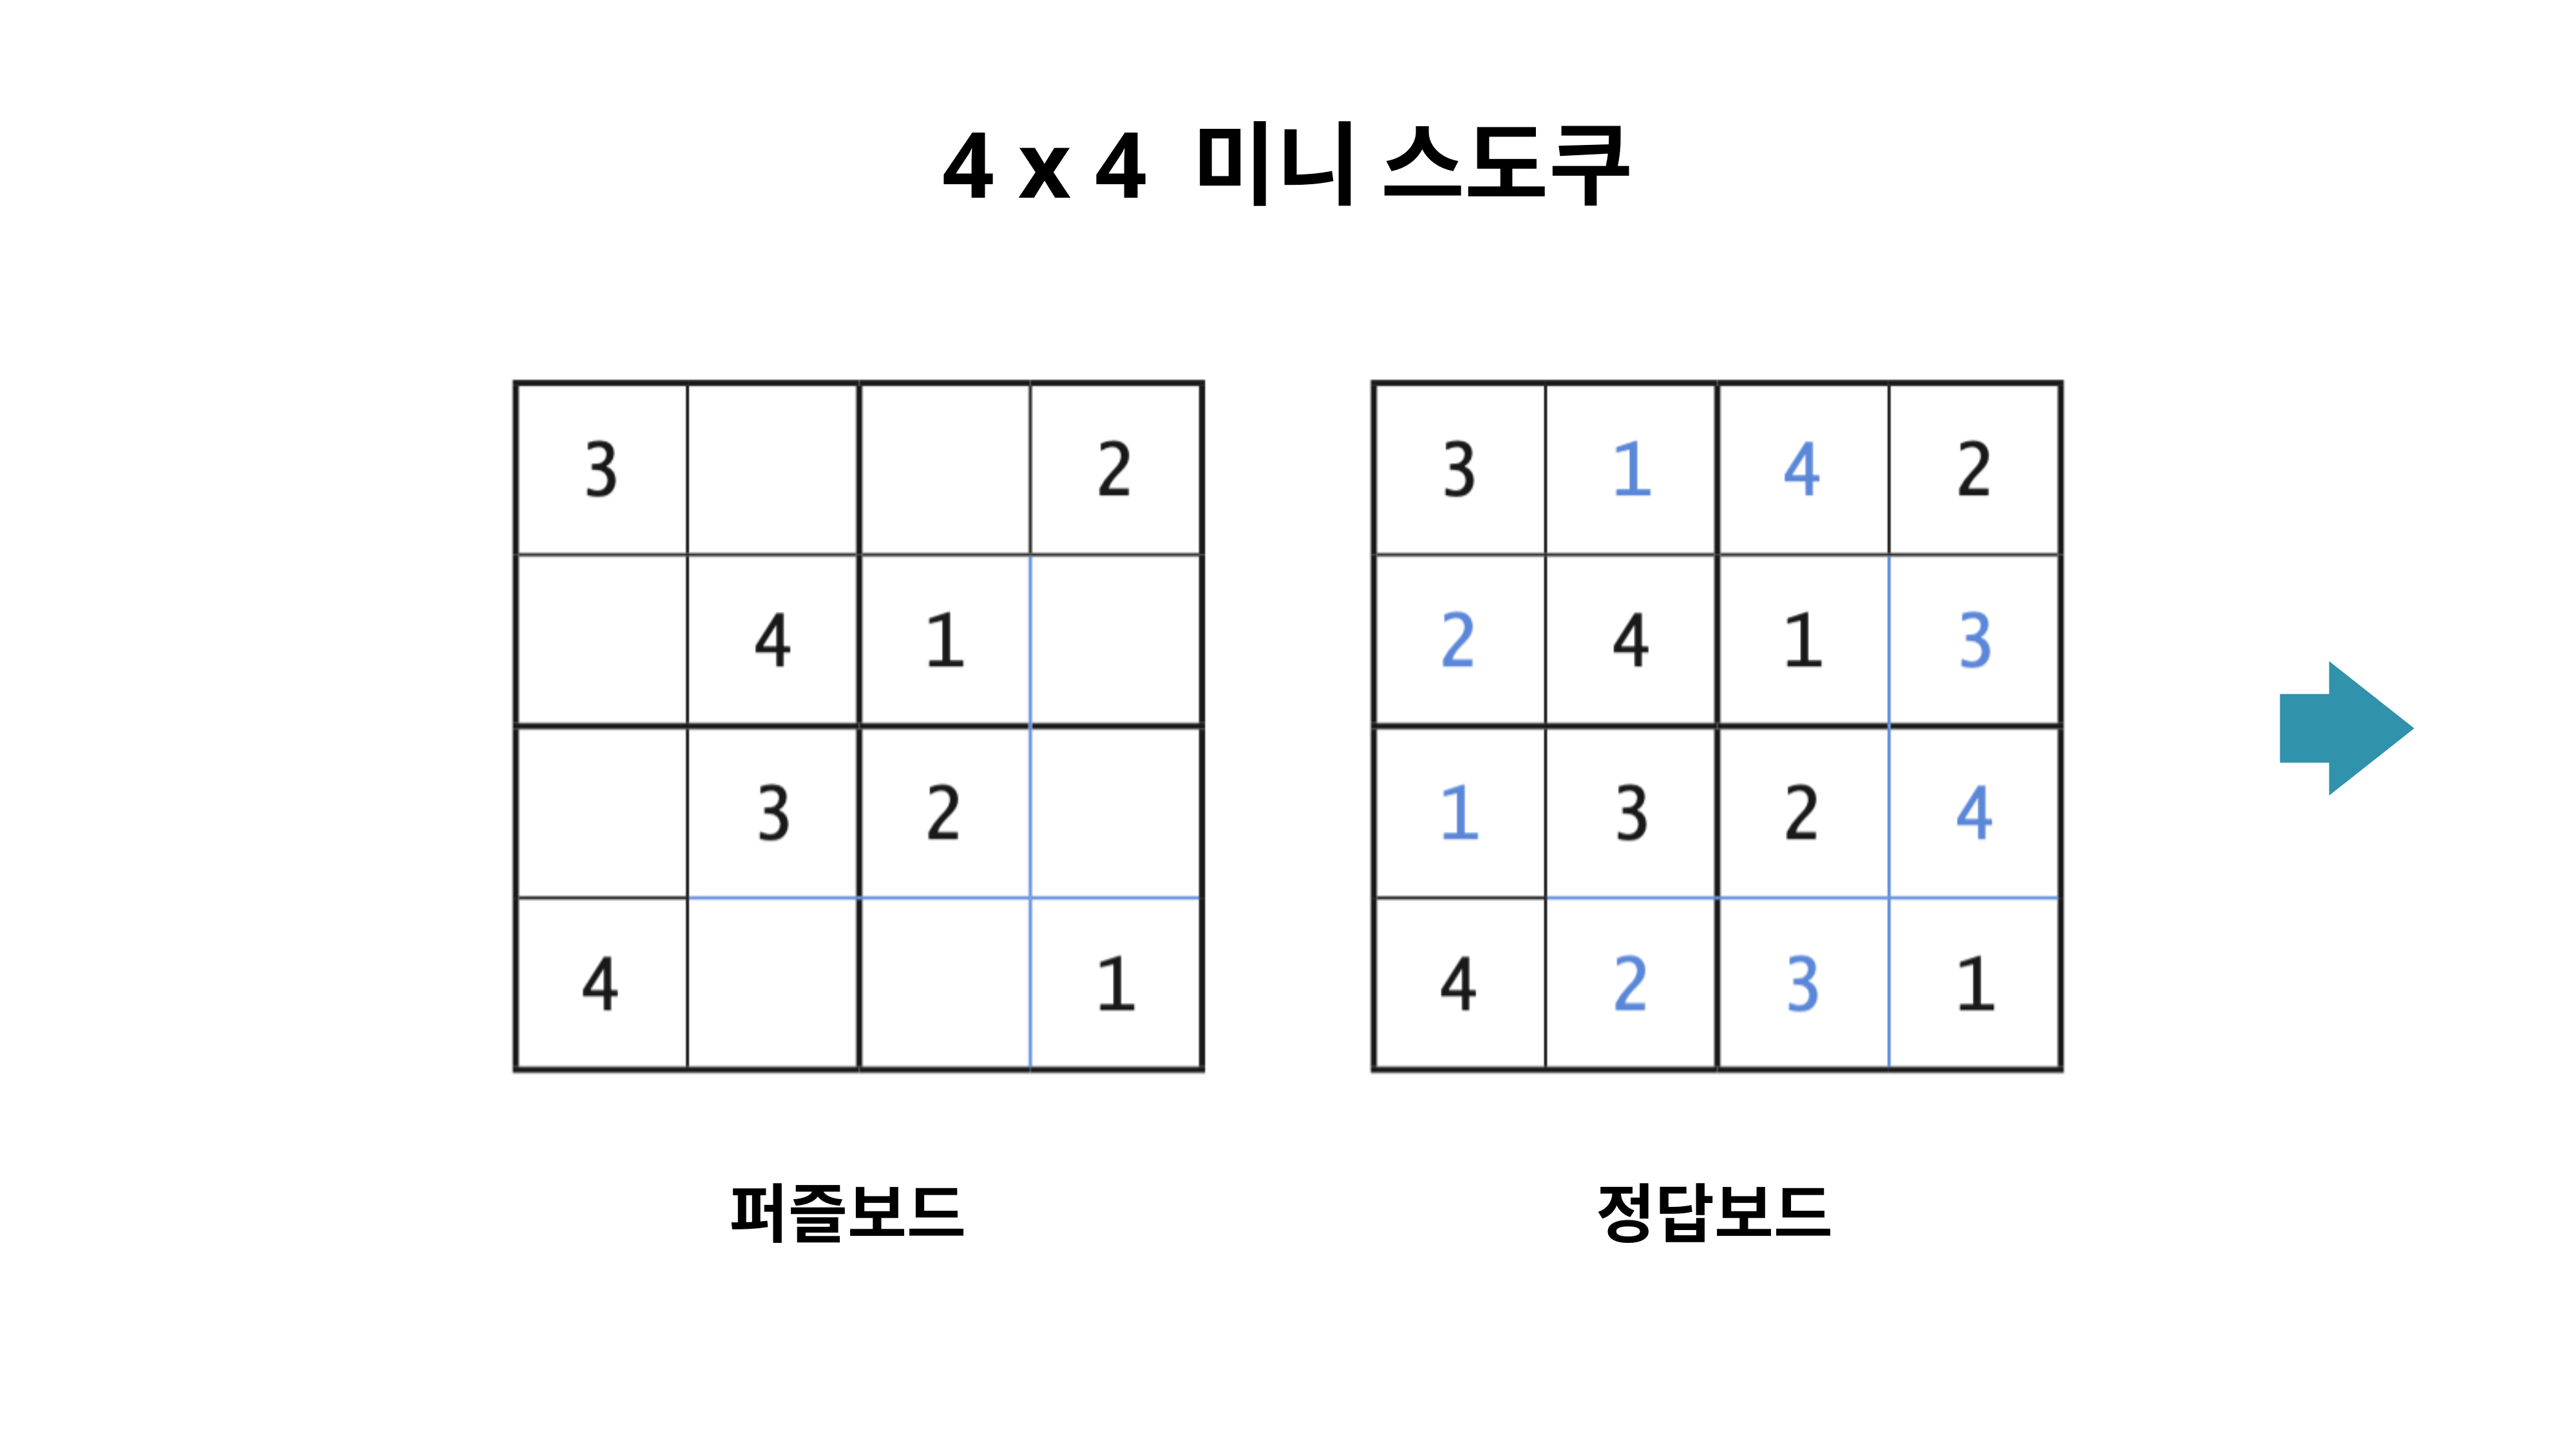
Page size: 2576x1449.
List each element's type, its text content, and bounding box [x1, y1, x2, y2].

picture [504, 372, 2072, 1085]
text_box [2280, 661, 2414, 796]
text_box 퍼즐보드 [721, 1165, 974, 1258]
text_box 4 x 4 미니 스도쿠 [934, 99, 1642, 224]
text_box 정답보드 [1588, 1165, 1841, 1258]
